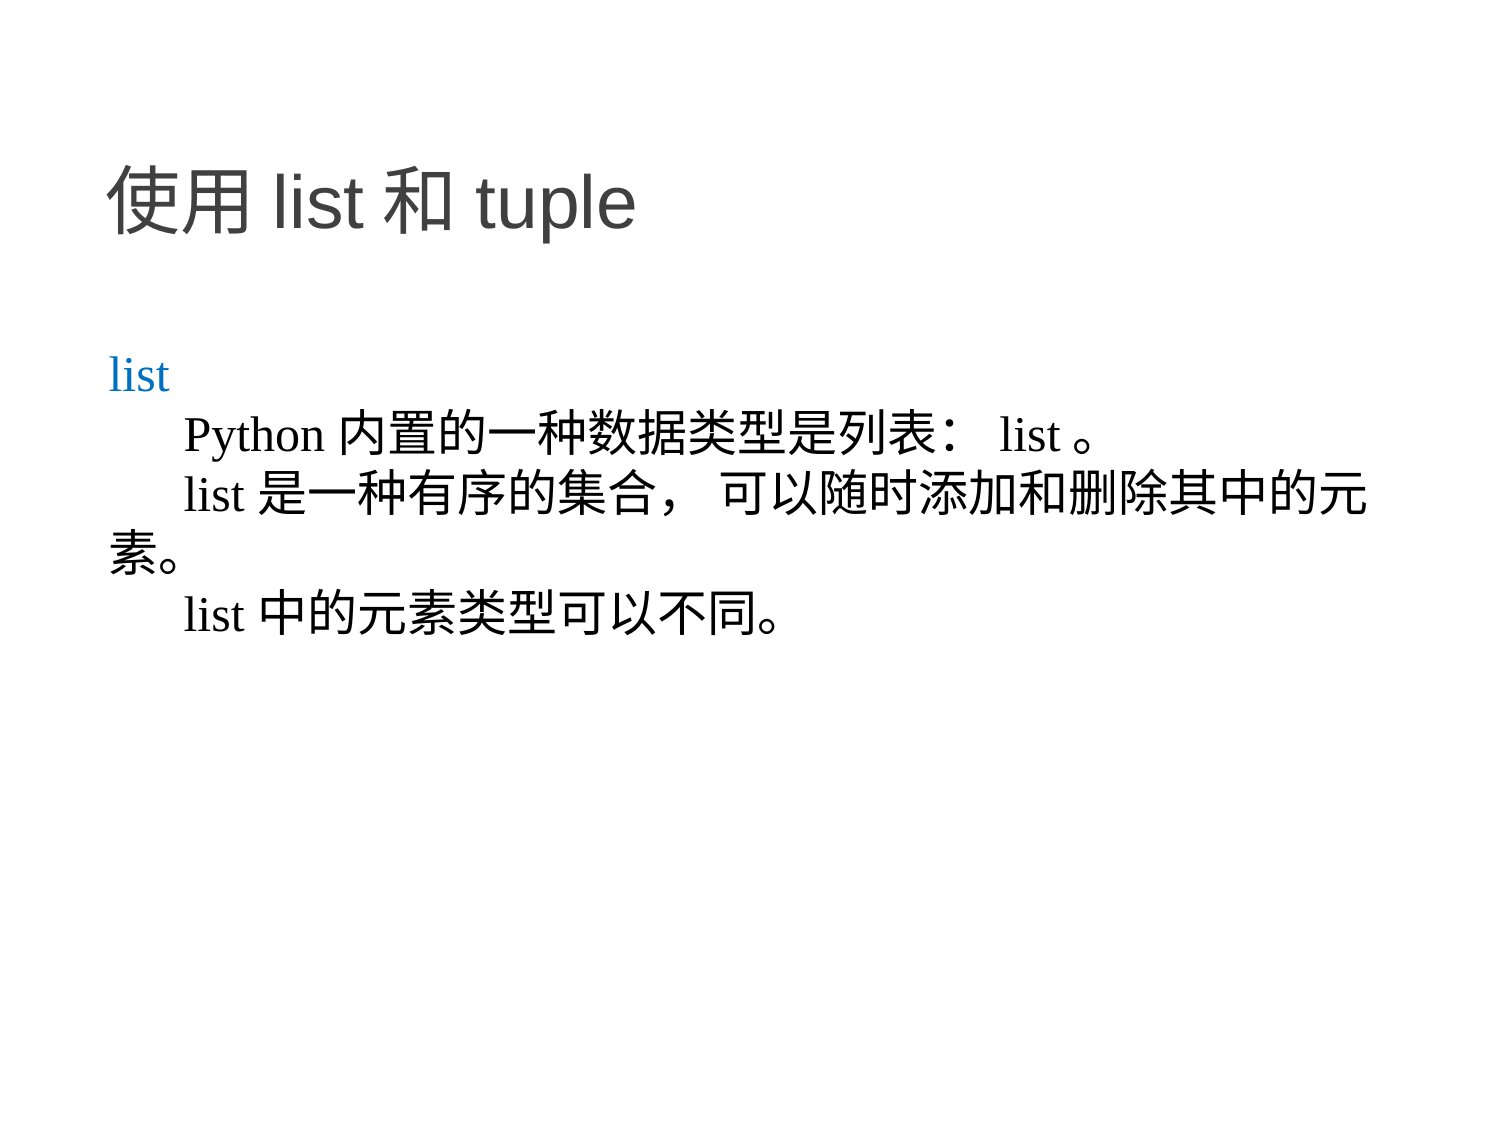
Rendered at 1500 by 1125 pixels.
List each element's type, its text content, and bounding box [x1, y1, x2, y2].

text_box list Python内置的一种数据类型是列表：list。 list是一种有序的集合， 可以随时添加和删除其中的元素。 list中的元素类型可以不同。 [93, 333, 1415, 709]
text_box 使用list和tuple [93, 108, 1388, 272]
